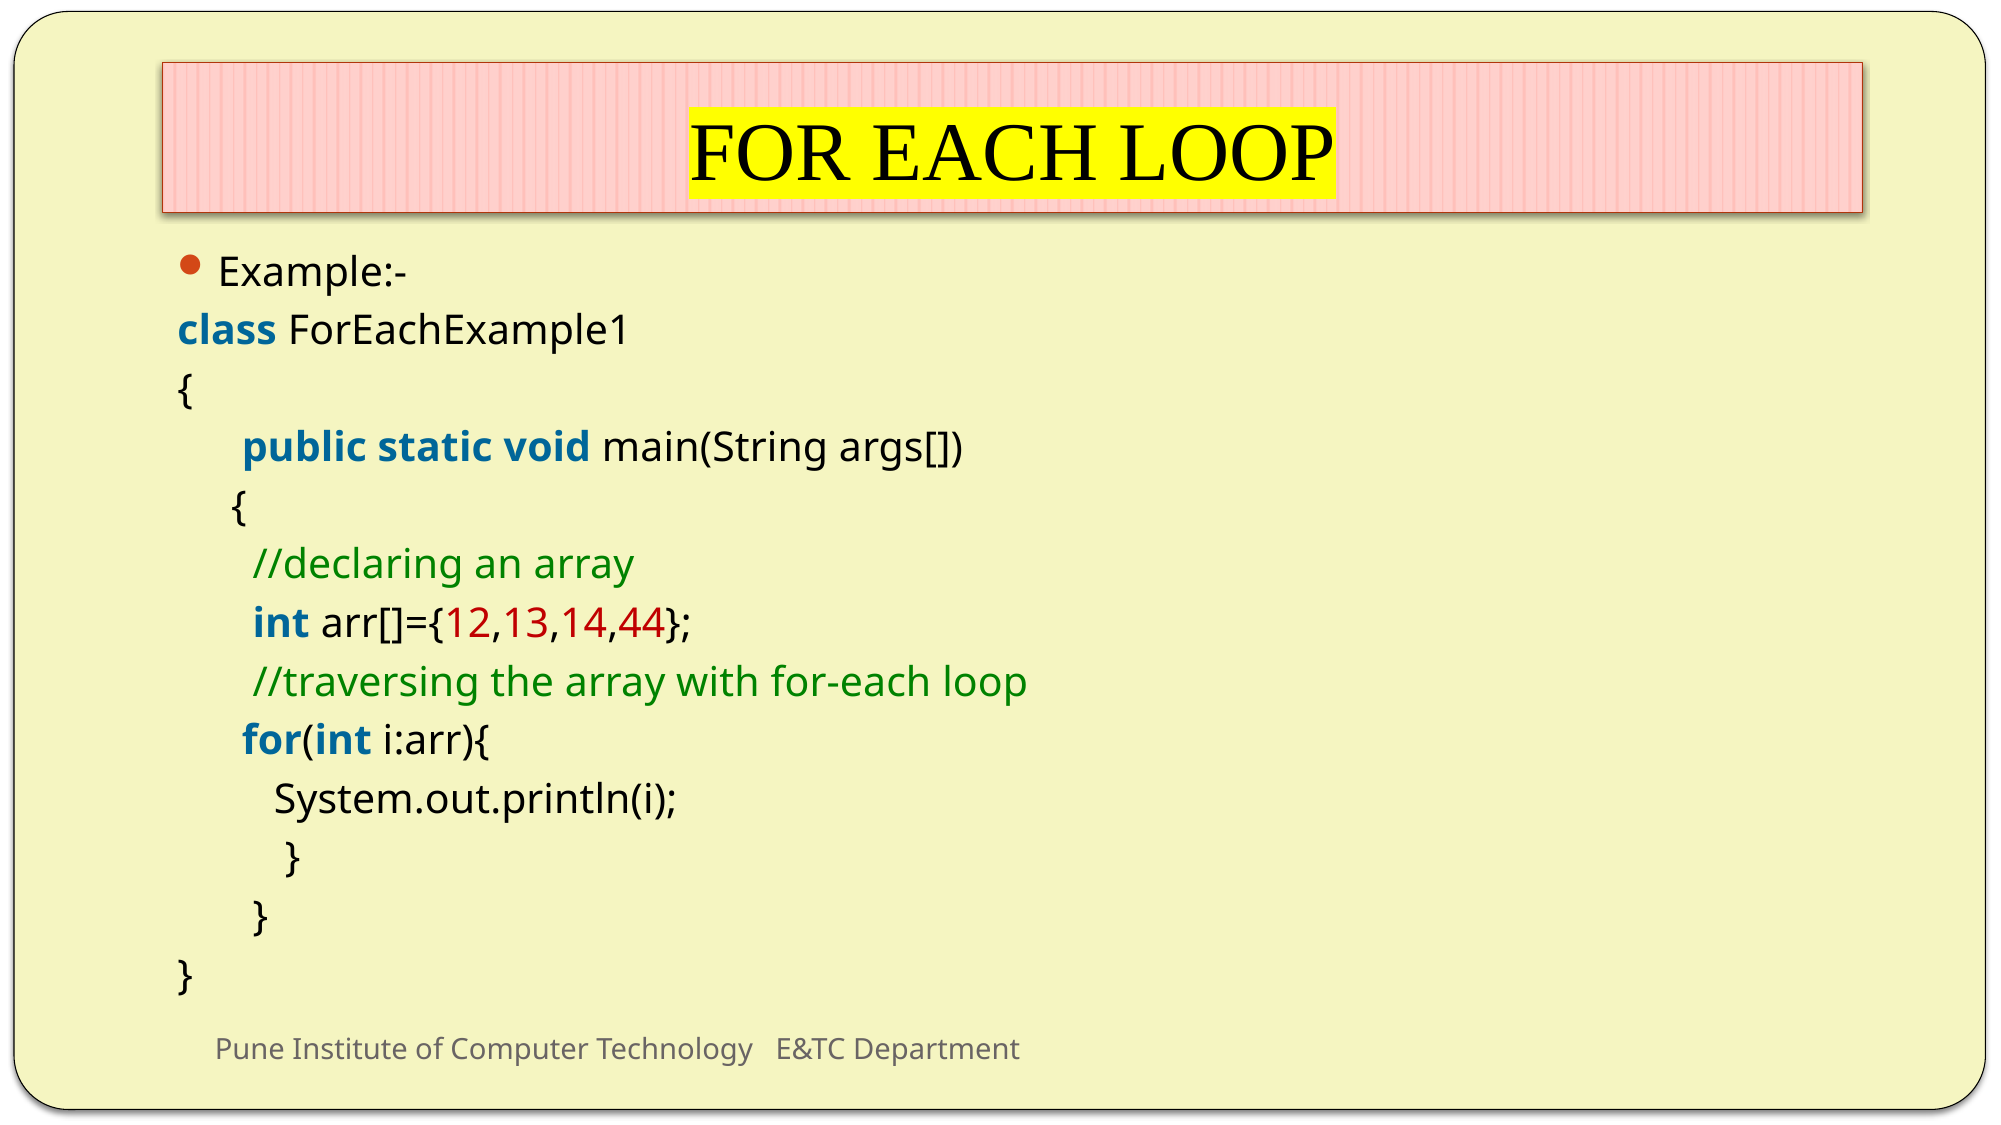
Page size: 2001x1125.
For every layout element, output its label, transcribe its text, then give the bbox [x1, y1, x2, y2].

list Example:- class ForEachExample1 { public static void main(String args[]) { //declaring an array int arr[]={12,13,14,44}; //traversing the array with for-each loop for(int i:arr){ System.out.println(i); } } } [162, 237, 1900, 1013]
footer Pune Institute of Computer Technology E&TC Department [200, 1013, 1067, 1088]
text_box FOR EACH LOOP [162, 62, 1863, 213]
